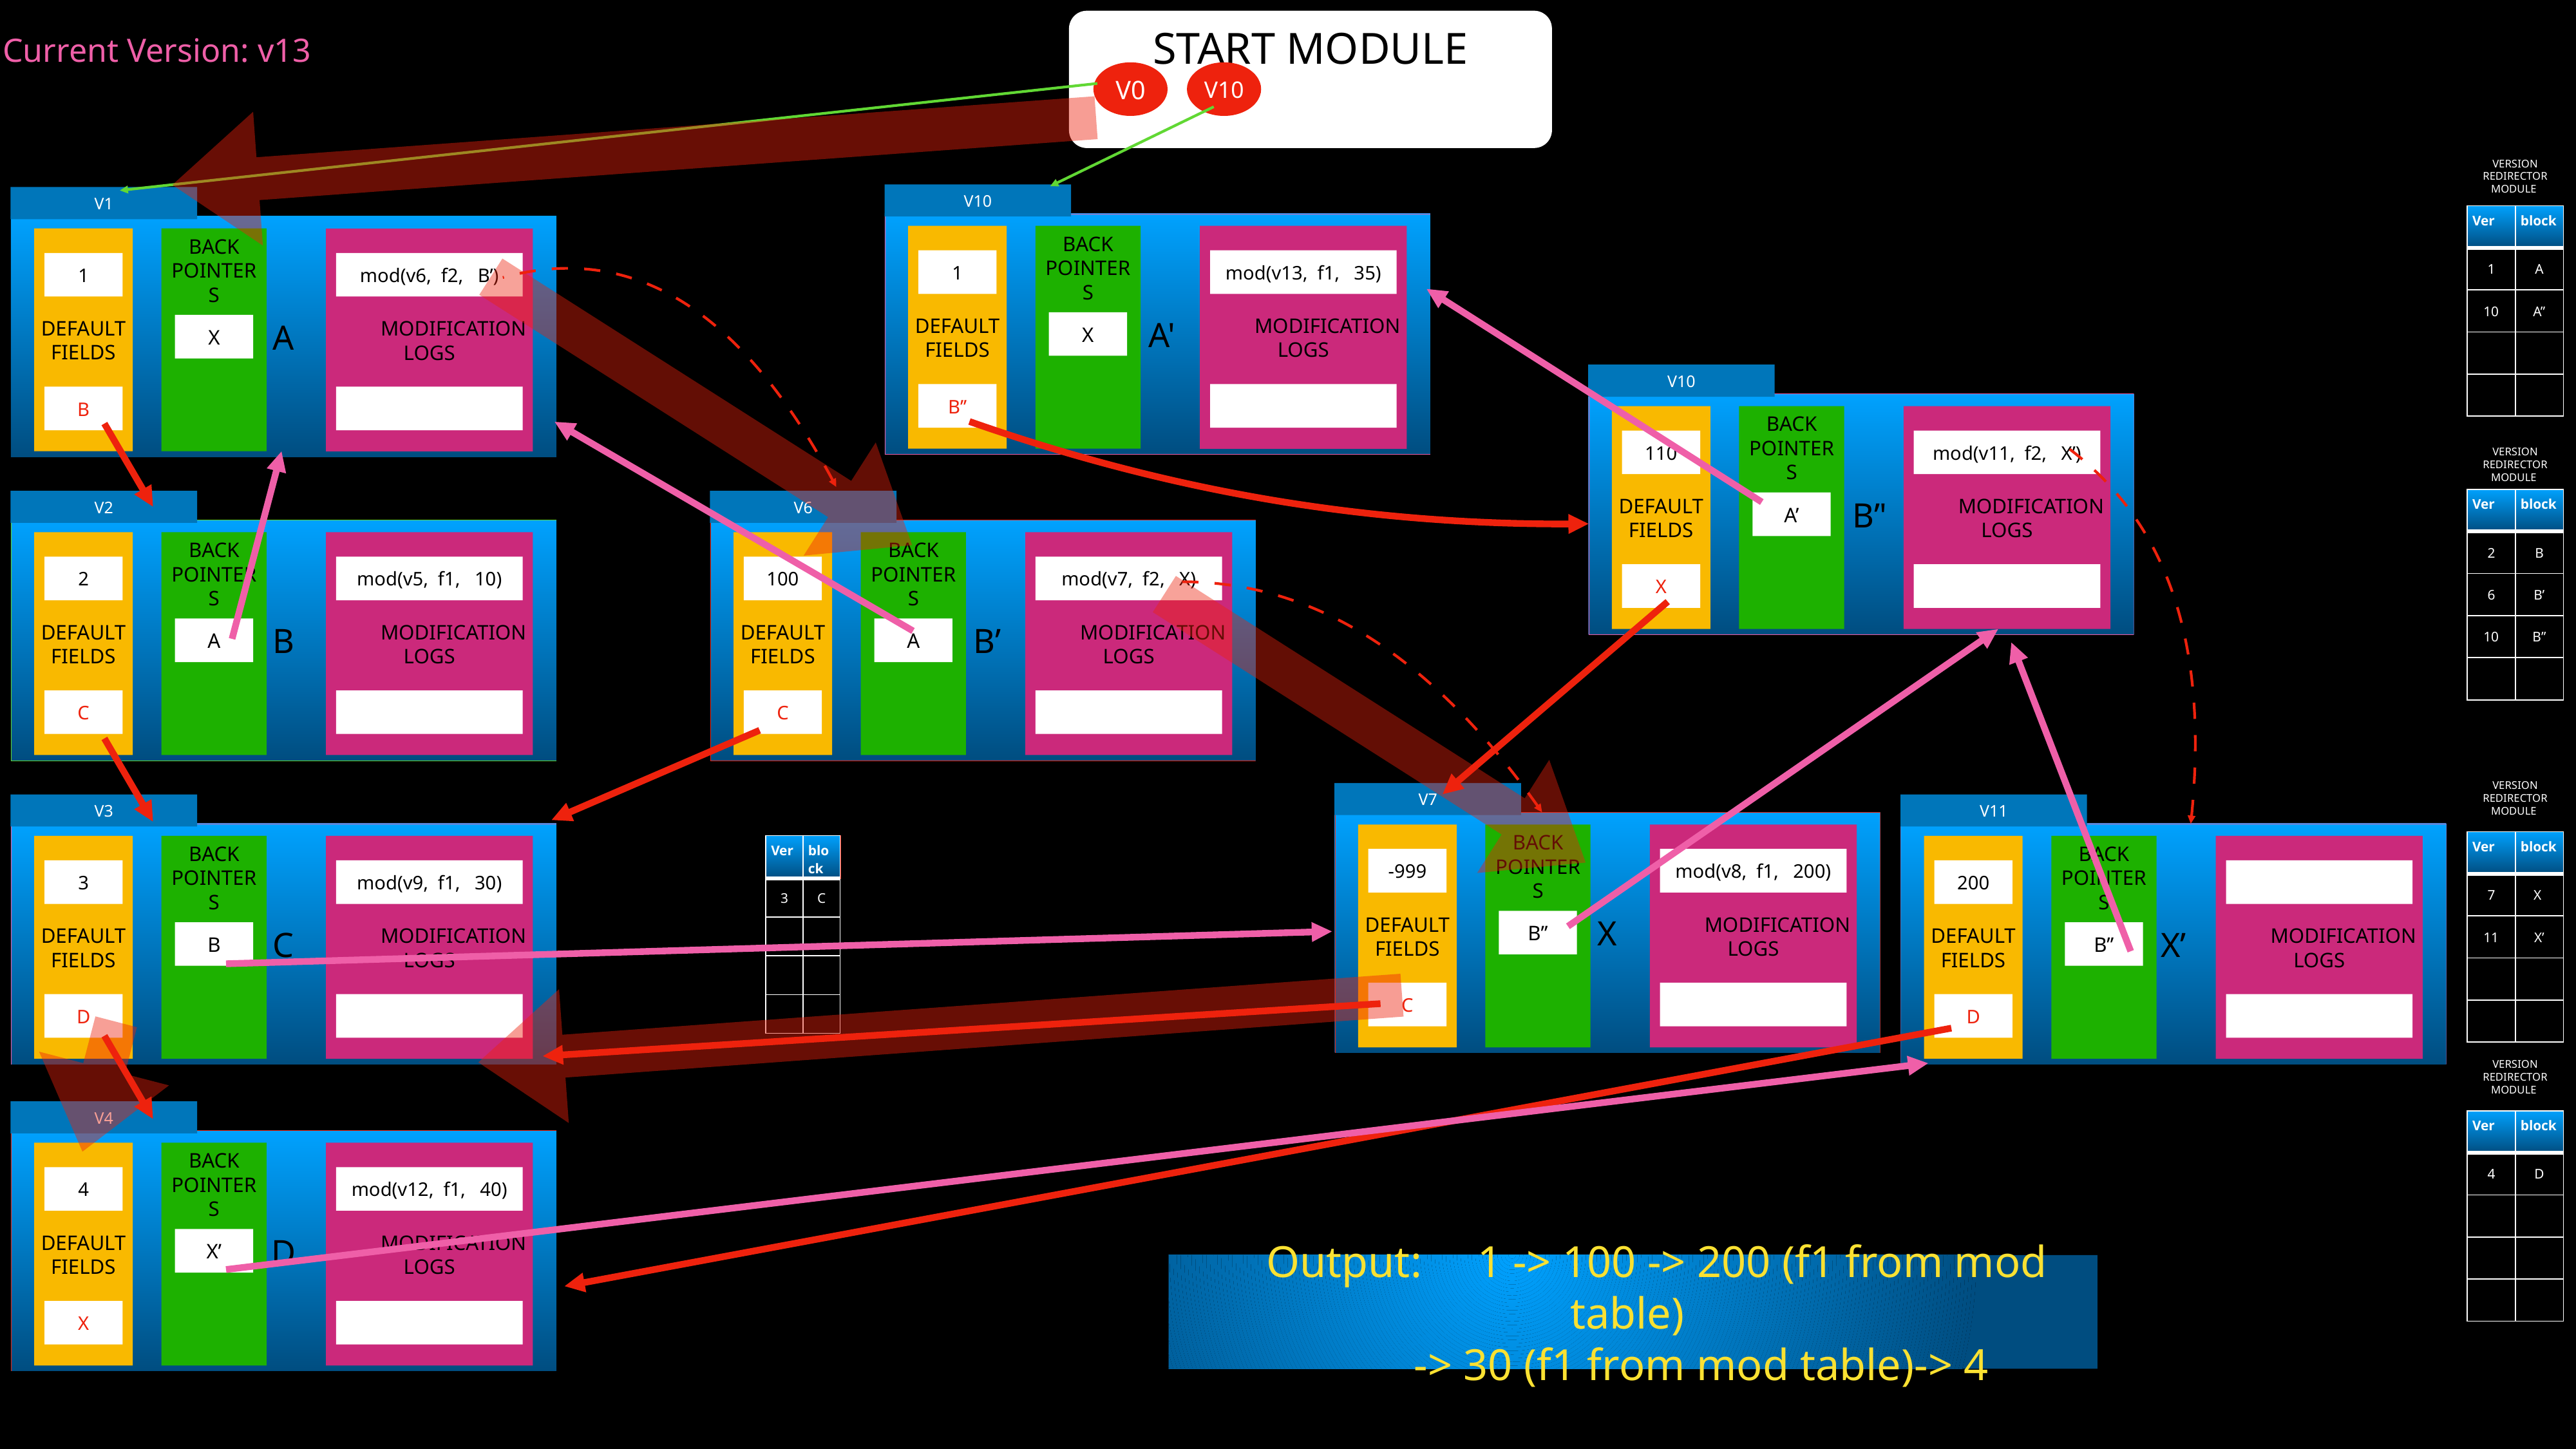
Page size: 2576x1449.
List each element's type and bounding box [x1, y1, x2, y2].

text_box [5, 10, 2576, 1372]
